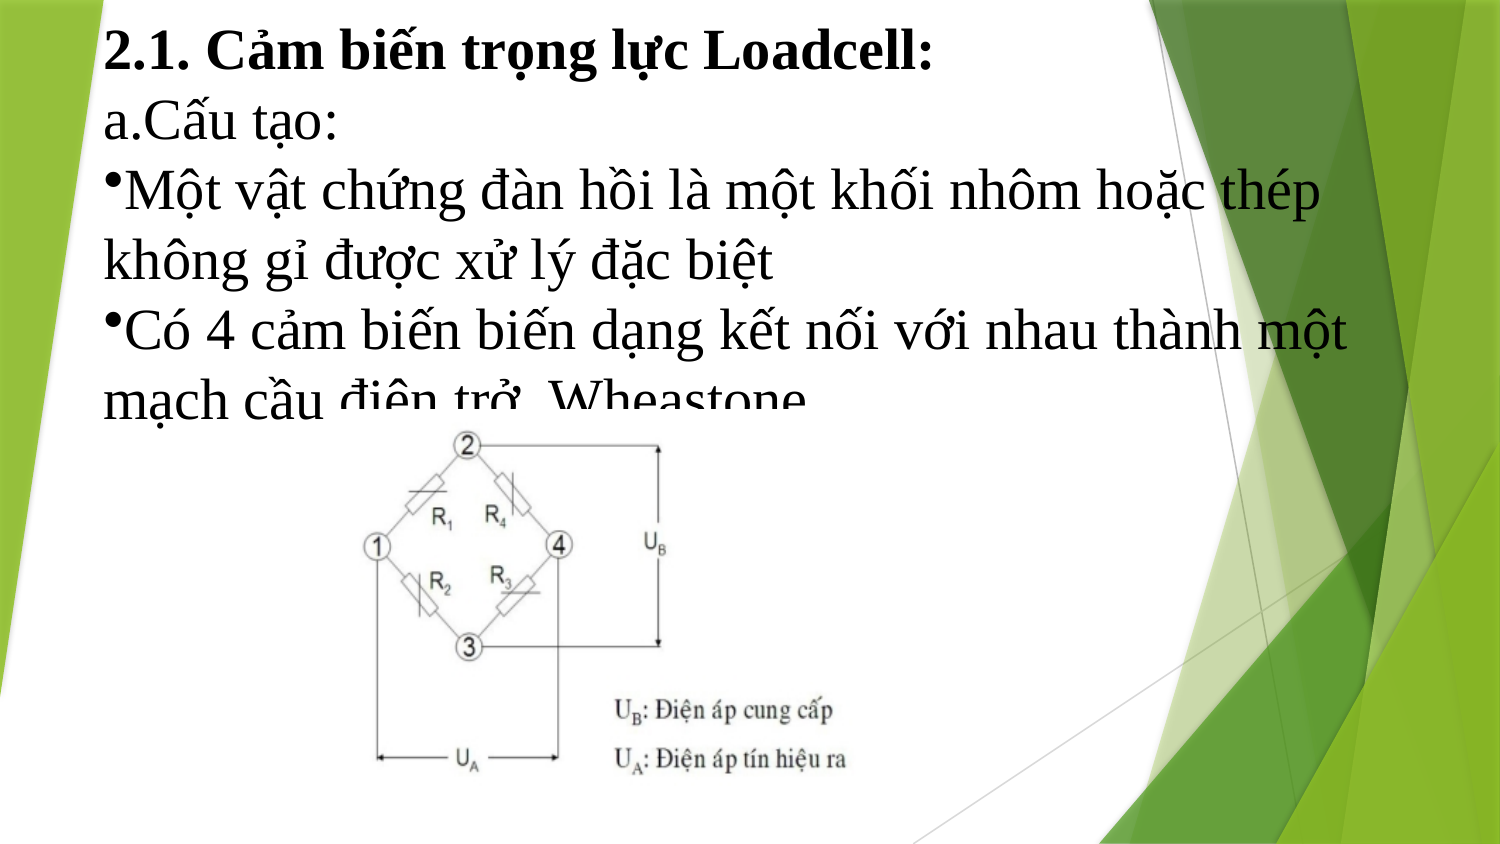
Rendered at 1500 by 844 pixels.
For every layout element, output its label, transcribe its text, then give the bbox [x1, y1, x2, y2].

text_box 2.1. Cảm biến trọng lực Loadcell: a.Cấu tạo: Một vật chứng đàn hồi là một khối nhôm hoặc thép không gỉ được xử lý đặc biệt Có 4 cảm biến biến dạng kết nối với nhau thành một mạch cầu điện trở Wheastone [88, 3, 1376, 439]
picture [335, 409, 865, 792]
